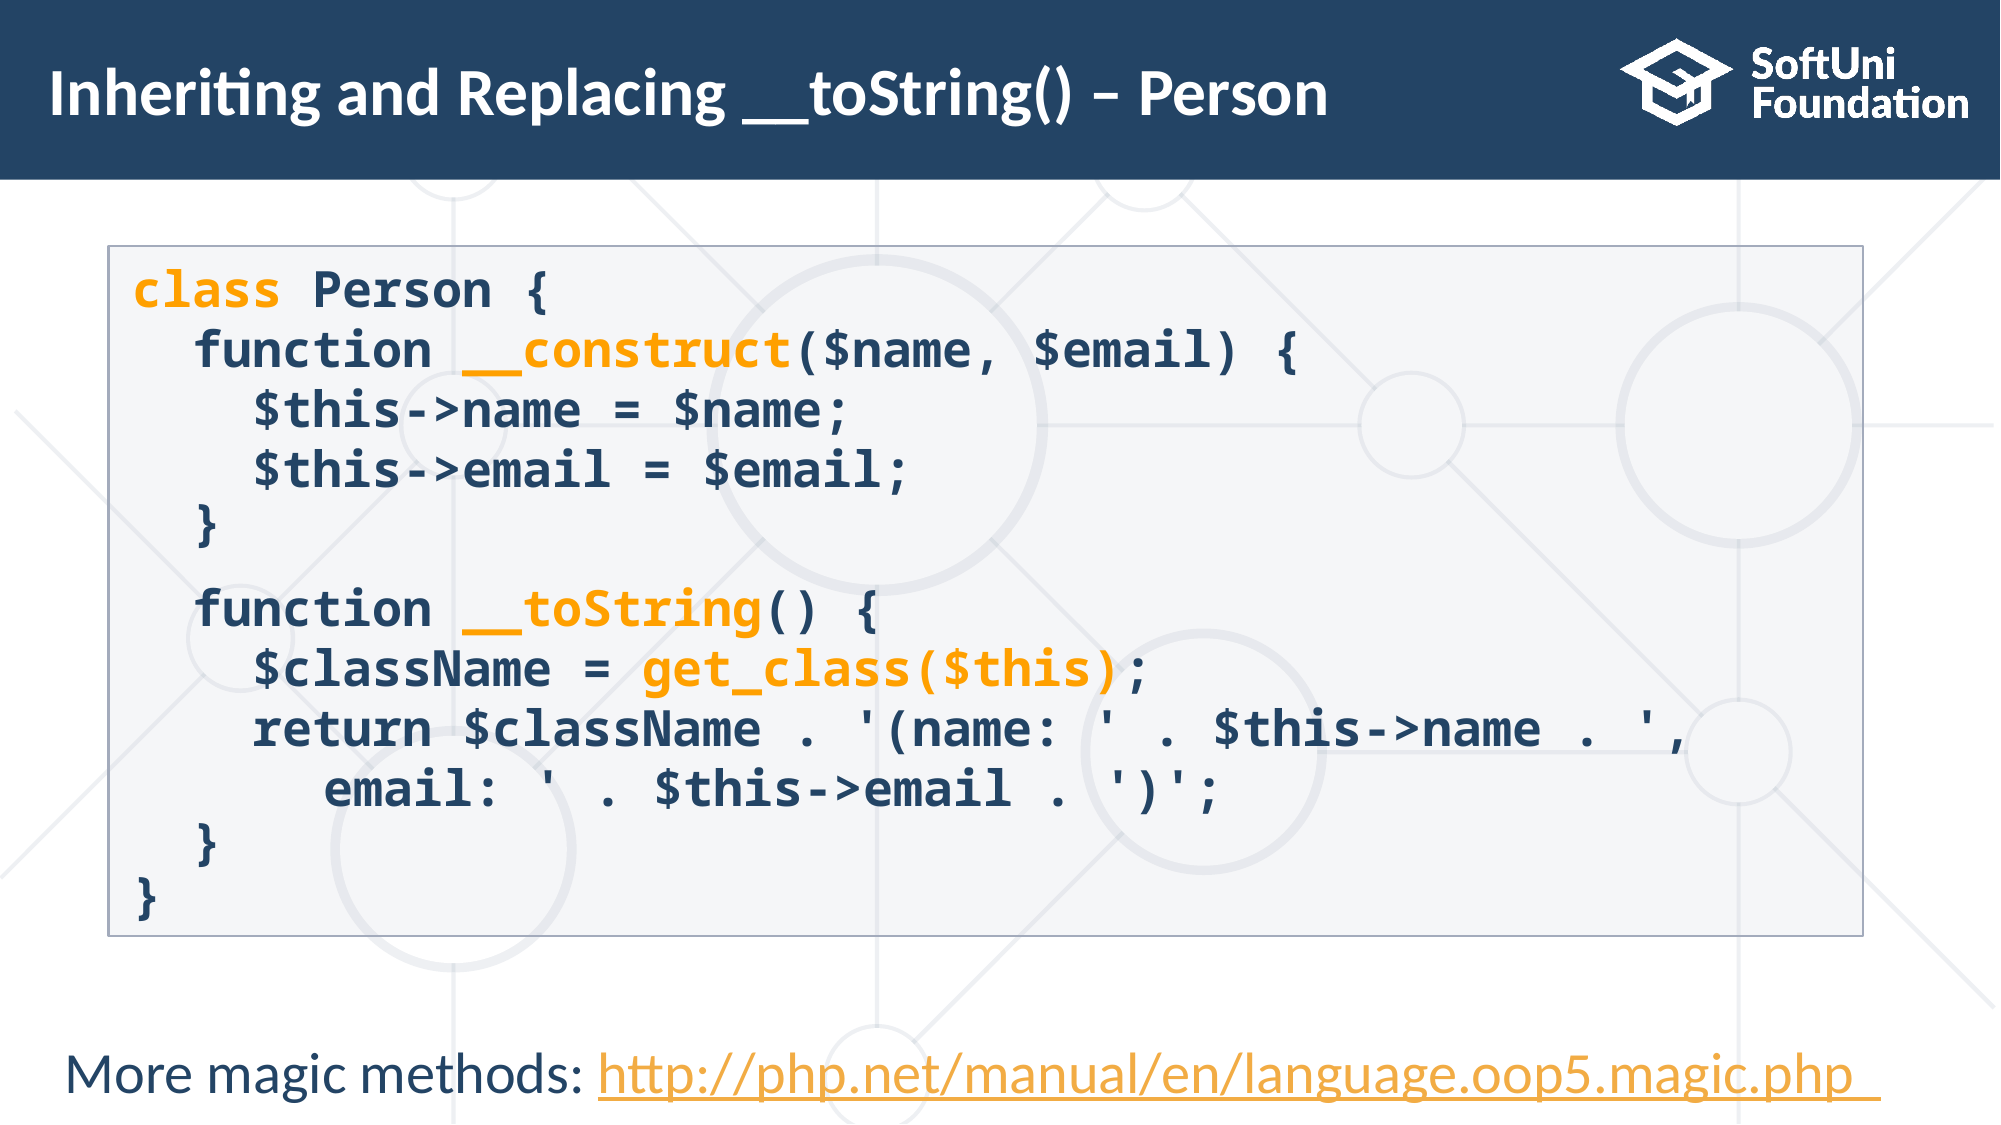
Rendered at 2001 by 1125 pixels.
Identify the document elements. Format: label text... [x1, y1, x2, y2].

text_box class Person { function __construct($name, $email) { $this->name = $name; $this->email = $email; } function __toString() { $className = get_class($this); return $className . '(name: ' . $this->name . ', email: ' . $this->email . ')'; } } [108, 245, 1863, 937]
title Inheriting and Replacing __toString() – Person [31, 16, 1591, 162]
text_box More magic methods: http://php.net/manual/en/language.oop5.magic.php [49, 1027, 1898, 1113]
picture [1619, 38, 1968, 126]
